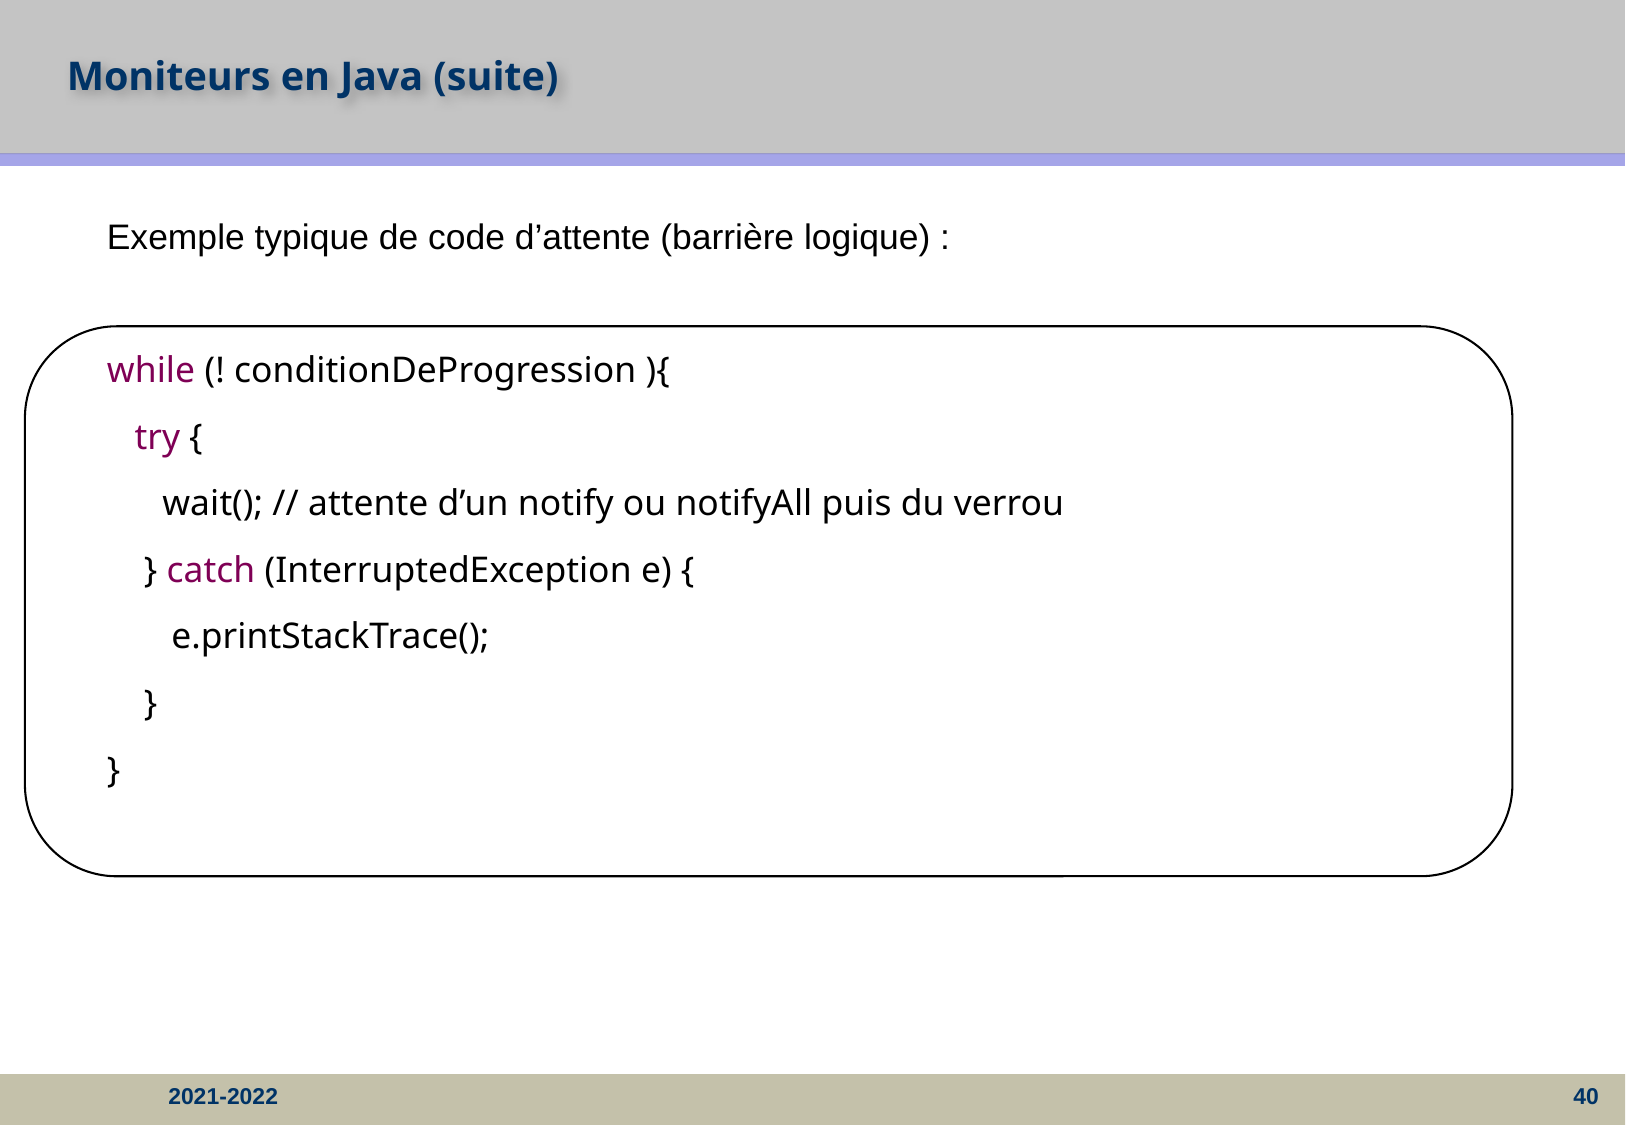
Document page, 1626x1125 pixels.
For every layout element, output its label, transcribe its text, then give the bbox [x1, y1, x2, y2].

text_box [24, 326, 1513, 877]
title Moniteurs en Java (suite) [54, 0, 1612, 151]
text_box Exemple typique de code d’attente (barrière logique) : while (! conditionDeProgression ){ try { wait(); // attente d’un notify ou notifyAll puis du verrou } catch (InterruptedException e) { e.printStackTrace(); } } [95, 213, 1625, 1038]
